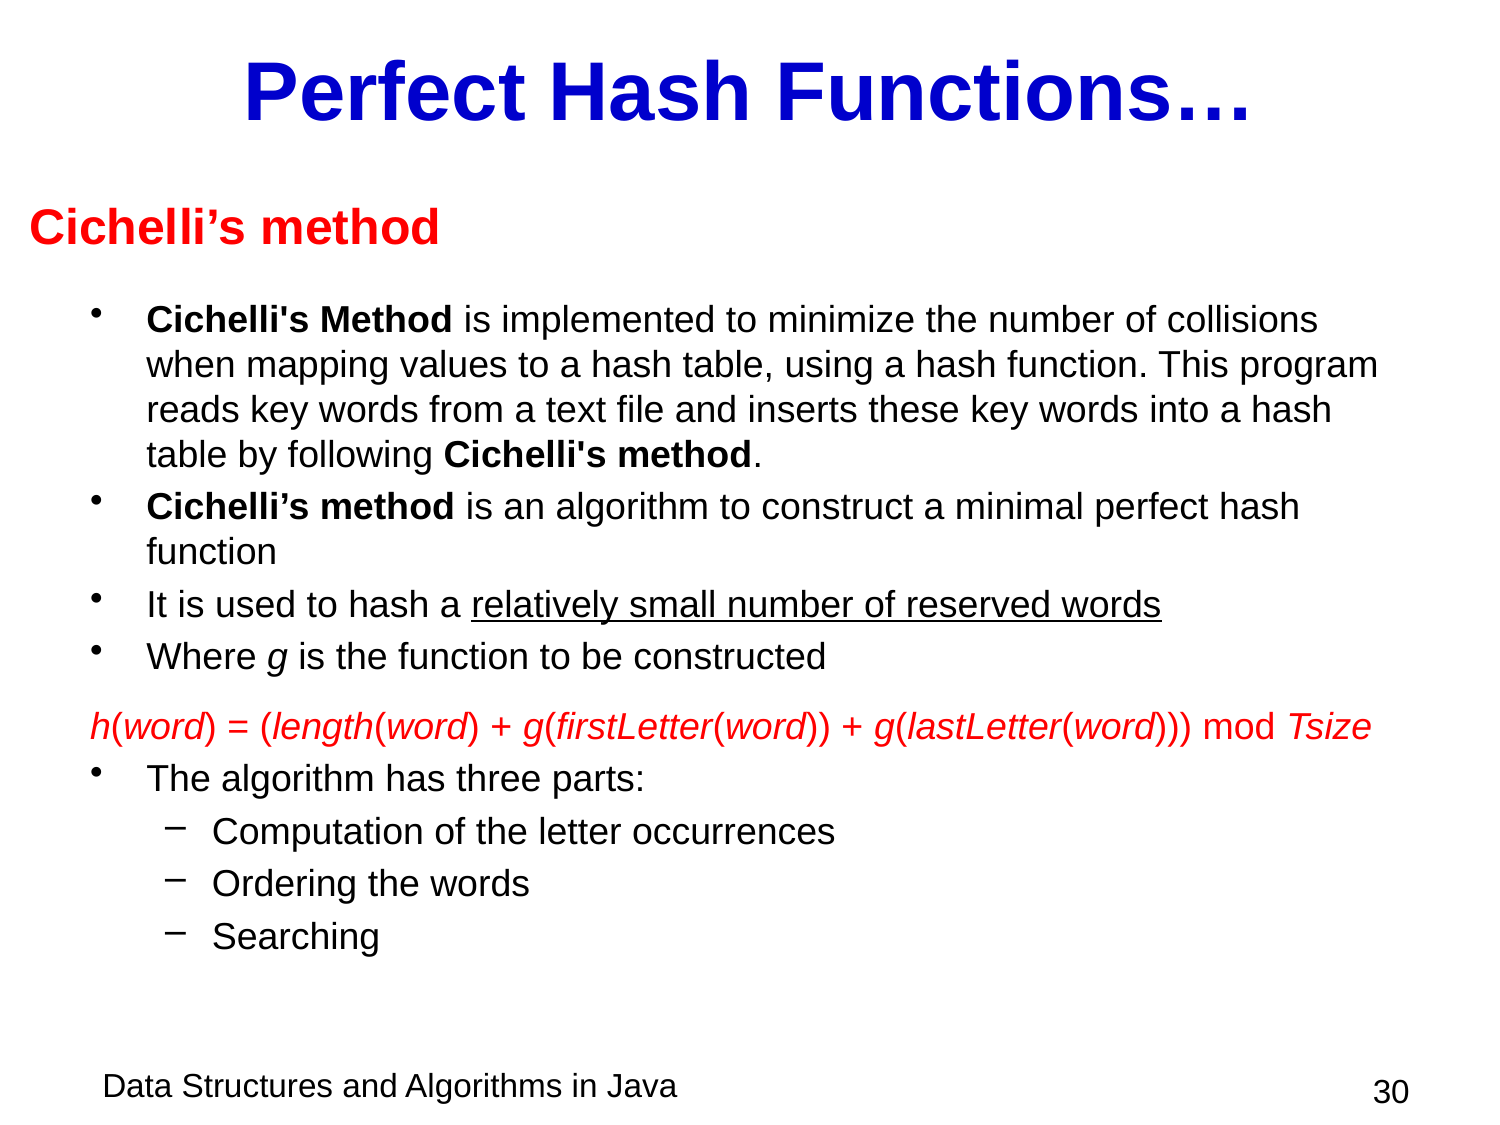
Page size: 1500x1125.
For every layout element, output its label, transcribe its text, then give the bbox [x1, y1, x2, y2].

title Perfect Hash Functions… [74, 37, 1426, 138]
text_box Cichelli’s method [14, 187, 457, 263]
list Cichelli's Method is implemented to minimize the number of collisions when mapping values to a hash table, using a hash function. This program reads key words from a text file and inserts these key words into a hash table by following Cichelli's method. Cichelli’s method is an algorithm to construct a minimal perfect hash function It is used to hash a relatively small number of reserved words Where g is the function to be constructed h(word) = (length(word) + g(firstLetter(word)) + g(lastLetter(word))) mod Tsize The algorithm has three parts: Computation of the letter occurrences Ordering the words Searching [74, 287, 1426, 1001]
slide_number 30 [1324, 1062, 1426, 1101]
